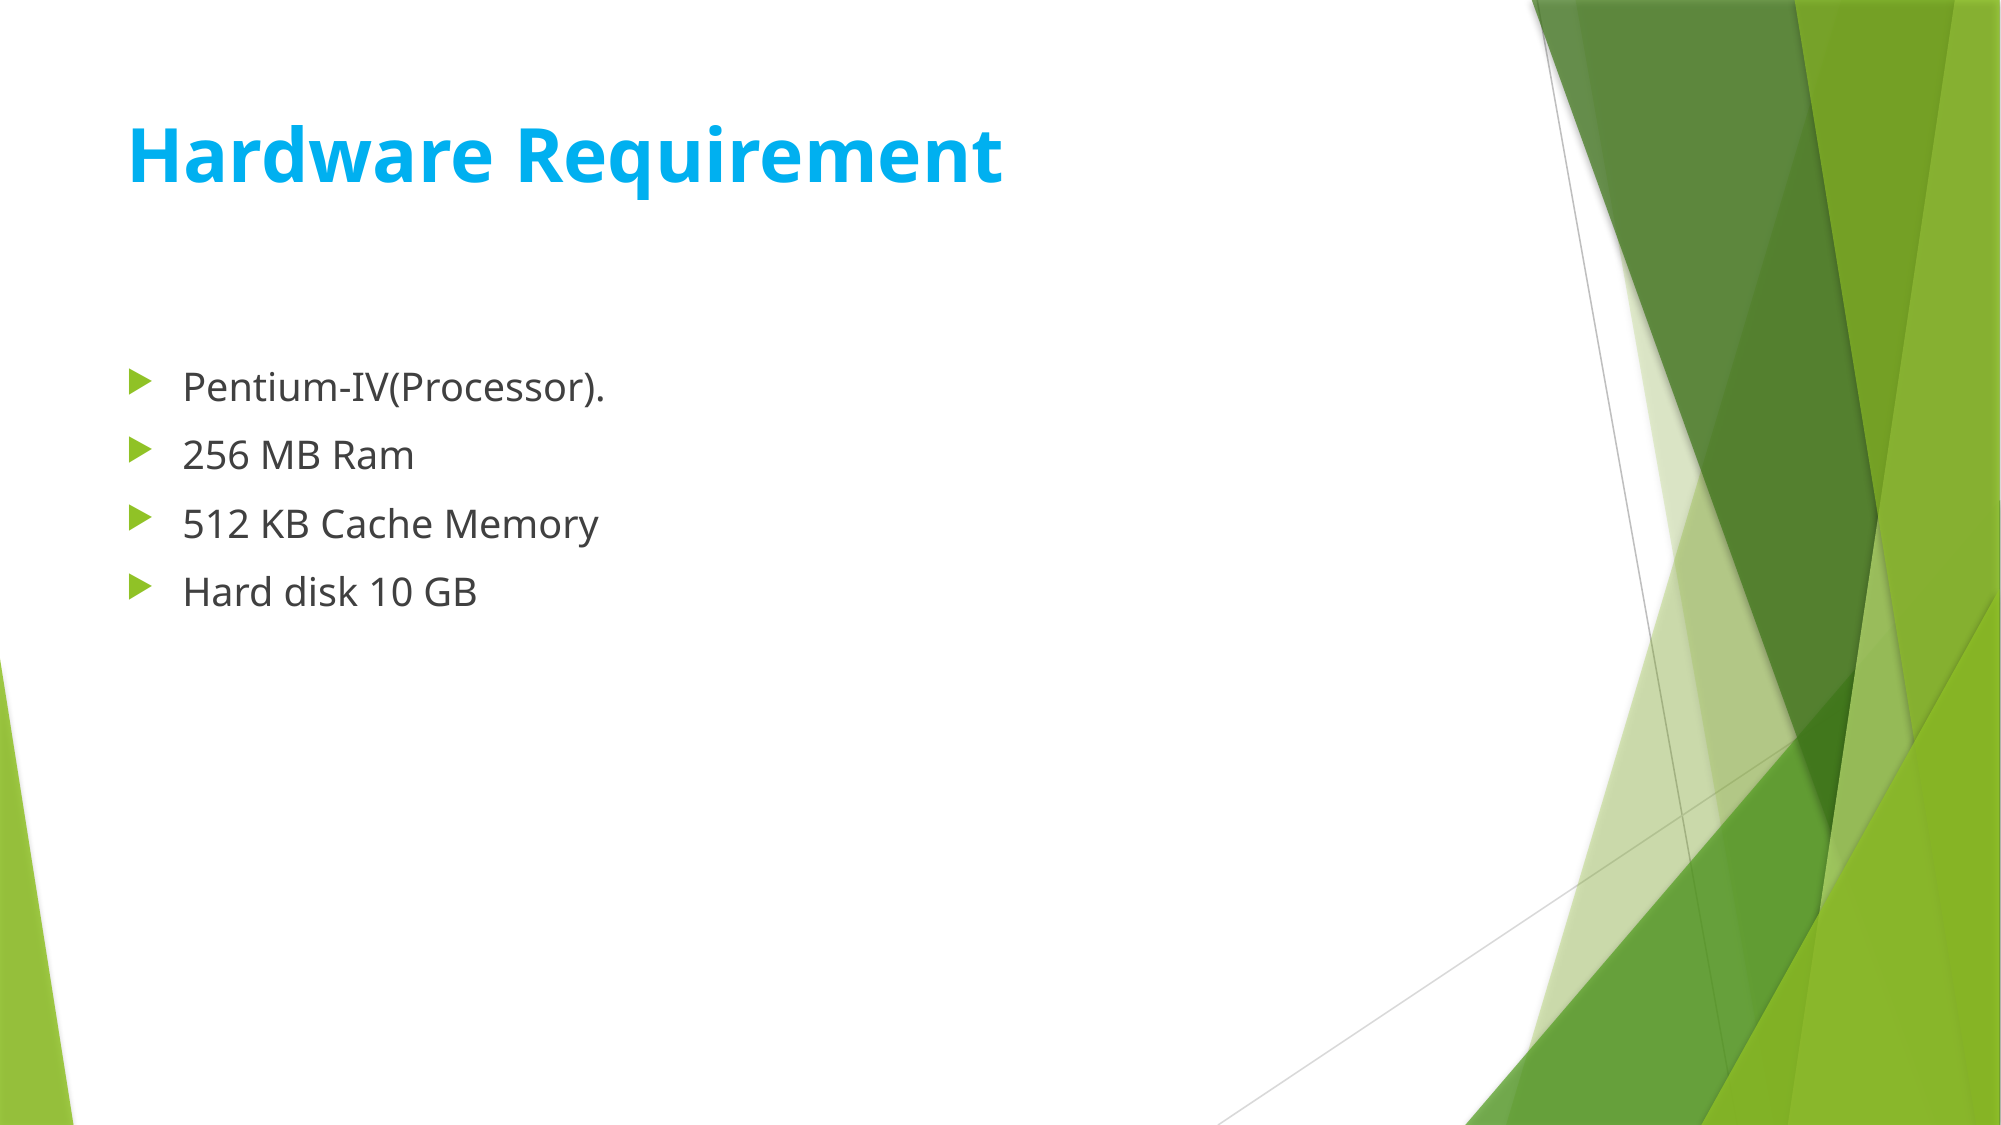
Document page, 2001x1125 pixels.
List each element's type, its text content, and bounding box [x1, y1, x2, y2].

title Hardware Requirement [111, 99, 1522, 317]
list Pentium-IV(Processor). 256 MB Ram 512 KB Cache Memory Hard disk 10 GB [111, 354, 1522, 992]
